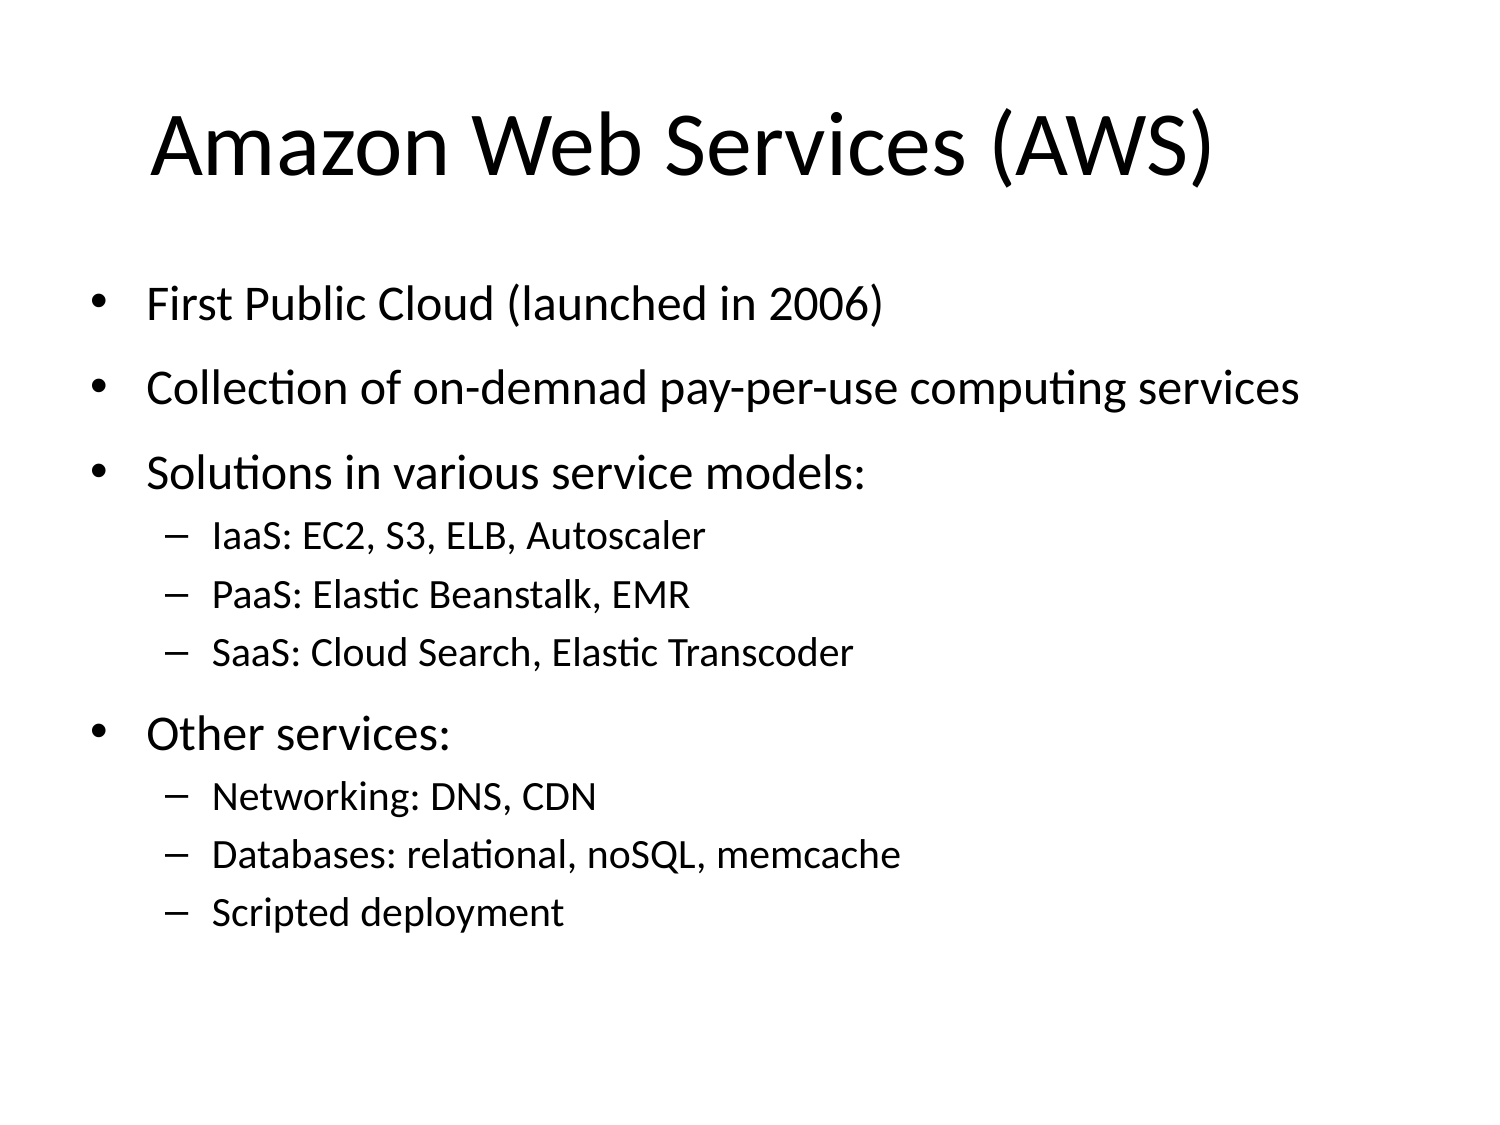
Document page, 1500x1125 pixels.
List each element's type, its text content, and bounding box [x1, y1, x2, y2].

title Amazon Web Services (AWS) [75, 45, 1425, 233]
list First Public Cloud (launched in 2006) Collection of on-demnad pay-per-use computing services Solutions in various service models: IaaS: EC2, S3, ELB, Autoscaler PaaS: Elastic Beanstalk, EMR SaaS: Cloud Search, Elastic Transcoder Other services: Networking: DNS, CDN Databases: relational, noSQL, memcache Scripted deployment [75, 262, 1425, 1005]
